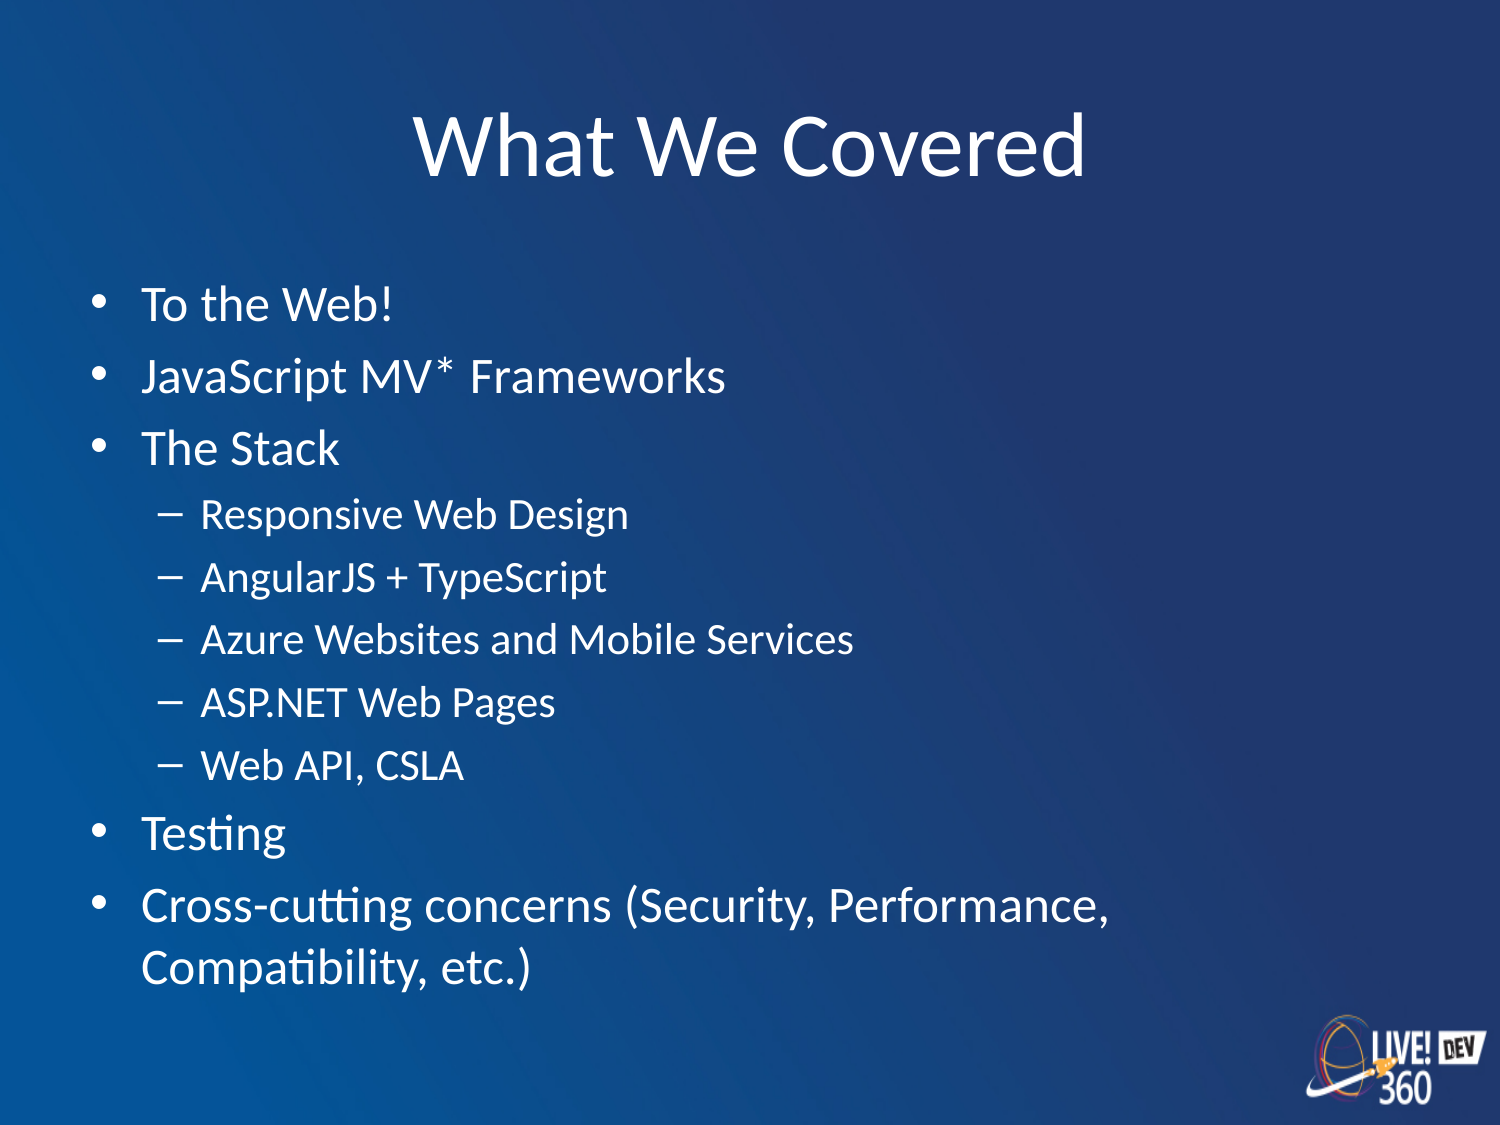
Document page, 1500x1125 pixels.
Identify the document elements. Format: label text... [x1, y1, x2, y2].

list To the Web! JavaScript MV* Frameworks The Stack Responsive Web Design AngularJS + TypeScript Azure Websites and Mobile Services ASP.NET Web Pages Web API, CSLA Testing Cross-cutting concerns (Security, Performance, Compatibility, etc.) [75, 262, 1425, 1005]
title What We Covered [146, 62, 1356, 217]
picture [0, 0, 1500, 1125]
